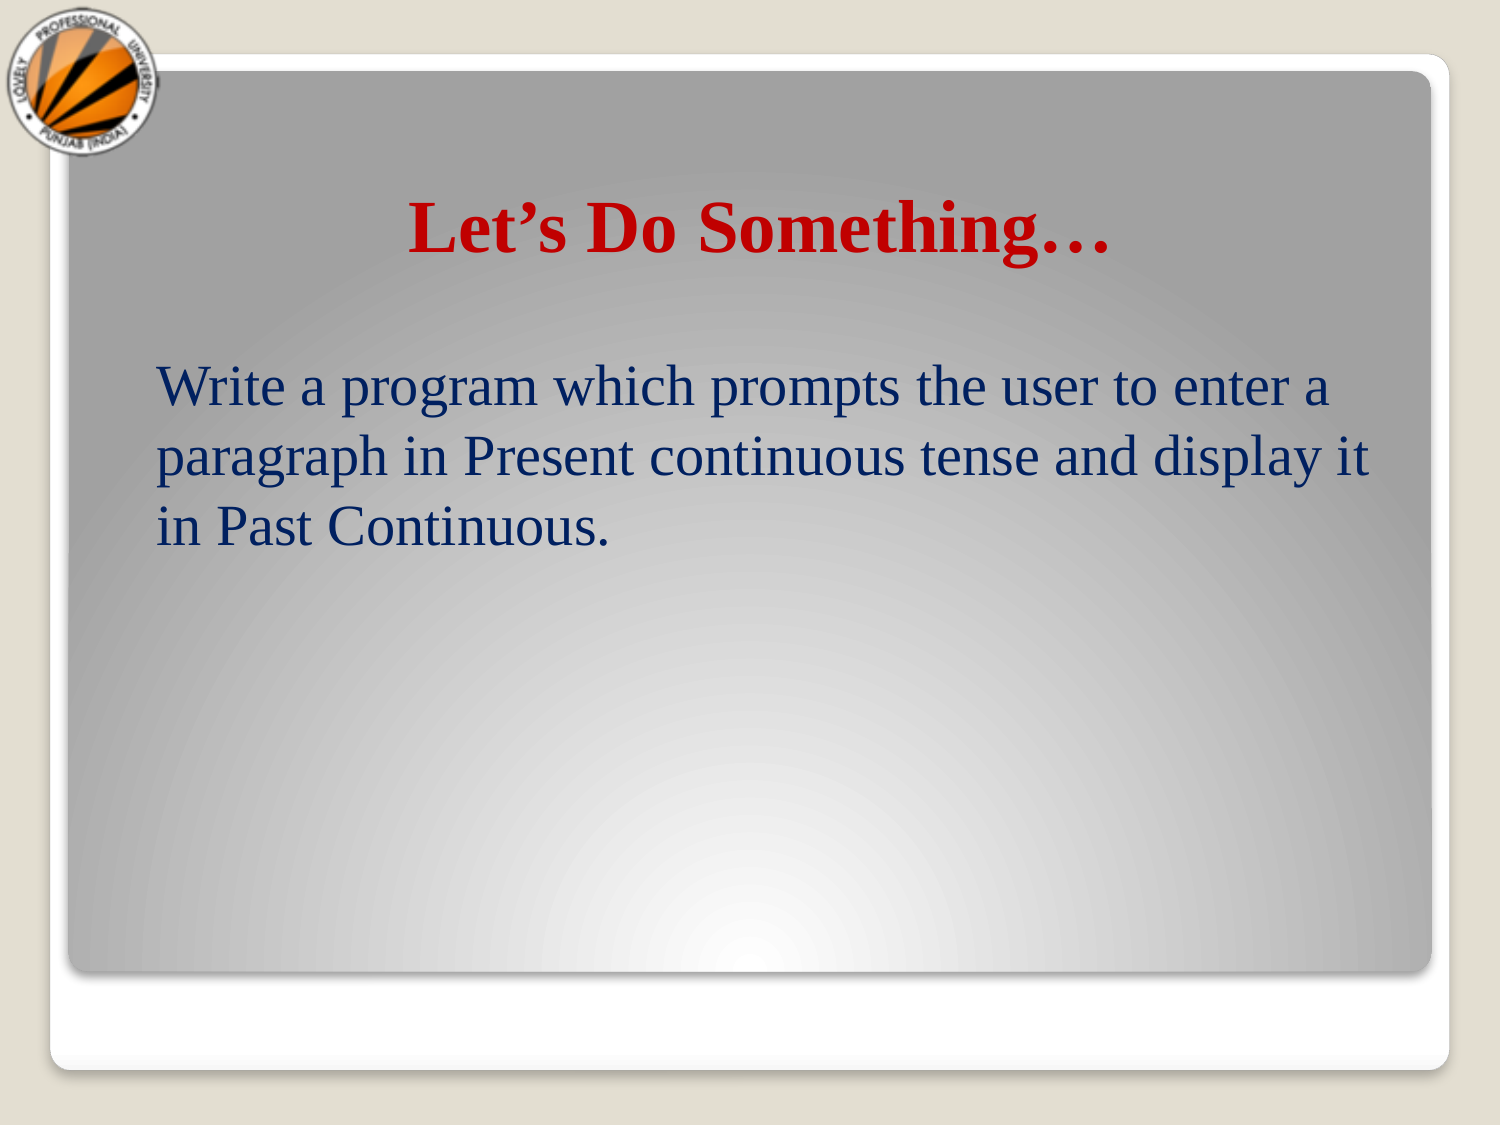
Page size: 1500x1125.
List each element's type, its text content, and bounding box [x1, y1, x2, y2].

picture [0, 0, 163, 163]
list Let’s Do Something… Write a program which prompts the user to enter a paragraph in Present continuous tense and display it in Past Continuous. [82, 86, 1425, 963]
